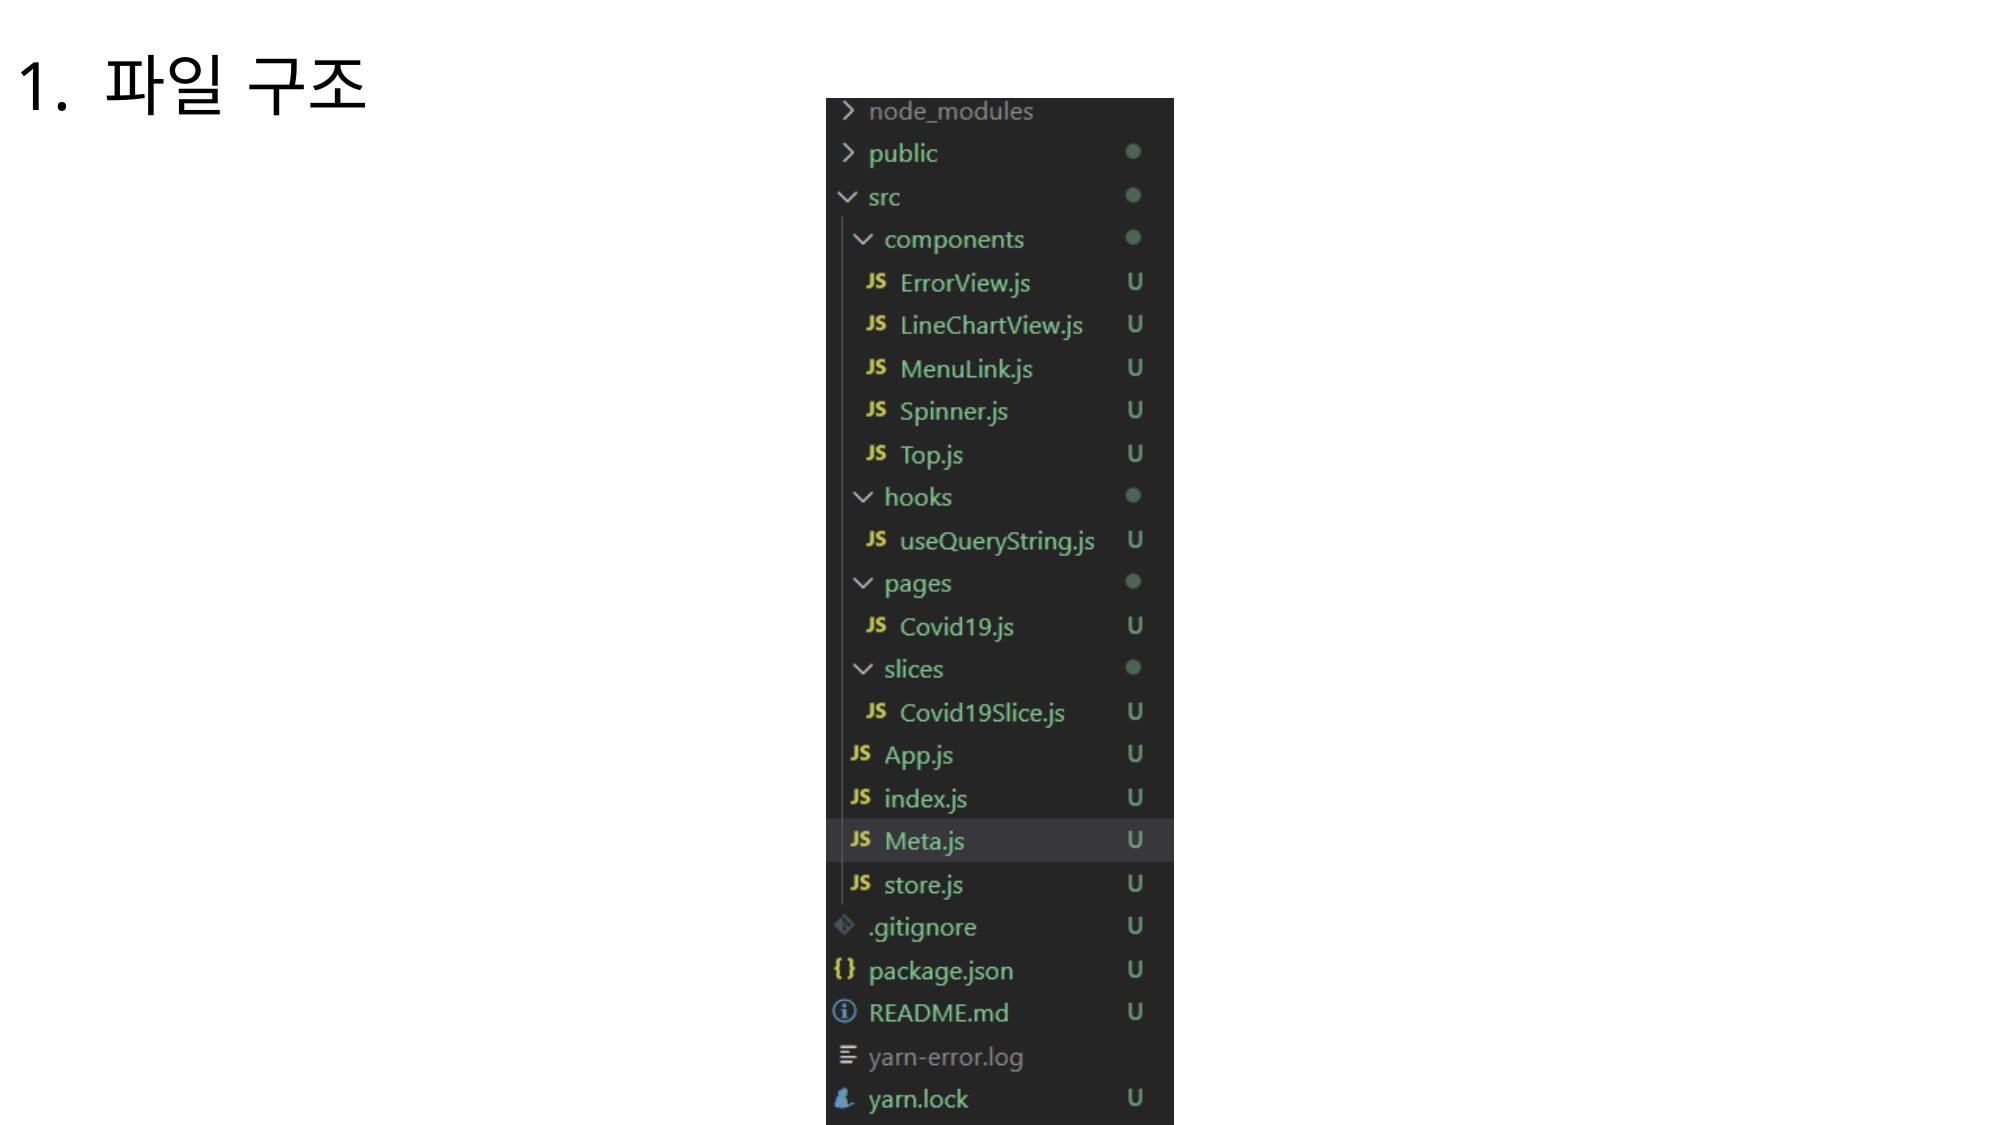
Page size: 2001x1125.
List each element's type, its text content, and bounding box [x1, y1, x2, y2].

picture [826, 98, 1174, 1125]
title 1. 파일 구조 [0, 0, 871, 178]
